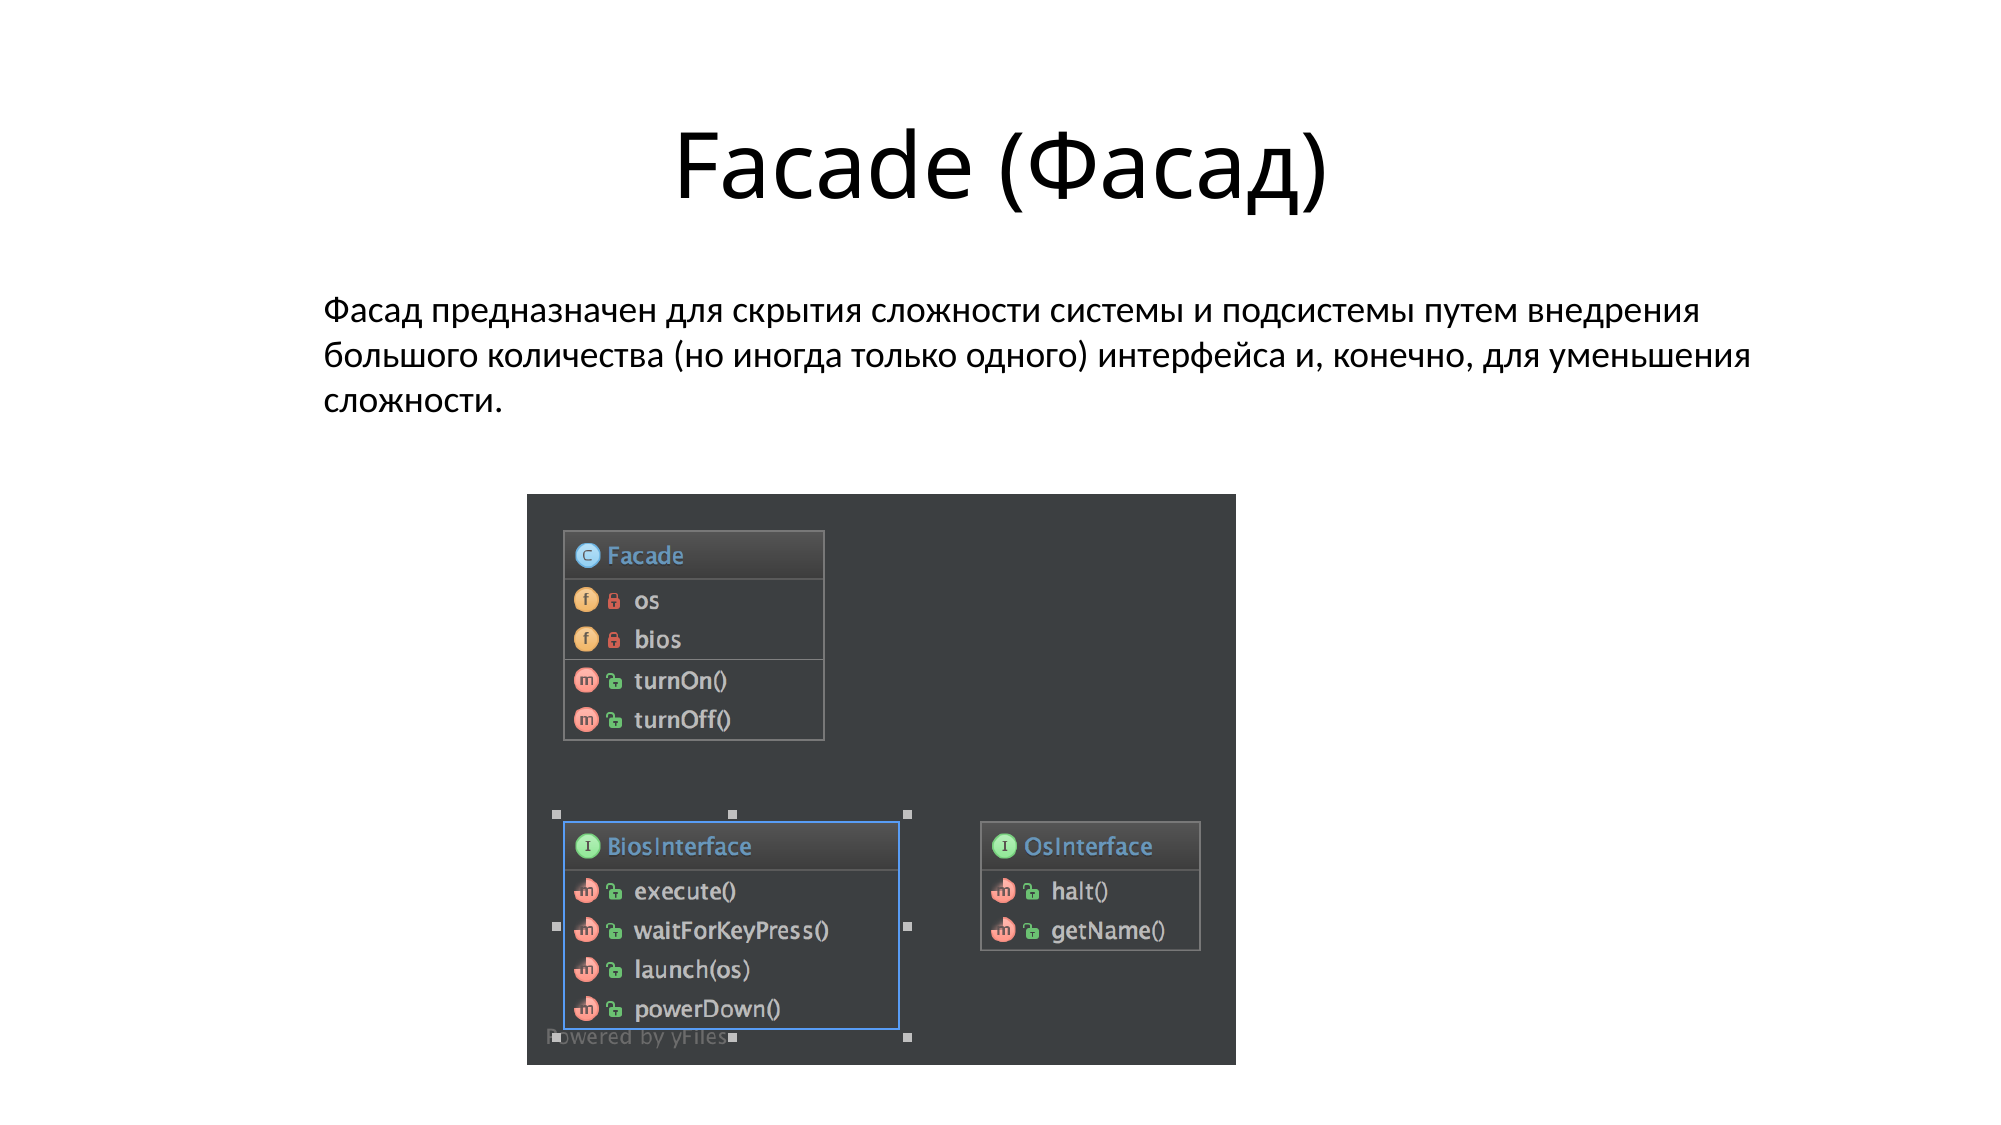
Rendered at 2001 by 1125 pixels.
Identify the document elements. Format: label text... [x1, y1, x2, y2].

text_box Фасад предназначен для скрытия сложности системы и подсистемы путем внедрения большого количества (но иногда только одного) интерфейса и, конечно, для уменьшения сложности. [308, 277, 1845, 427]
picture [526, 494, 1236, 1065]
title Facade (Фасад) [137, 59, 1863, 278]
